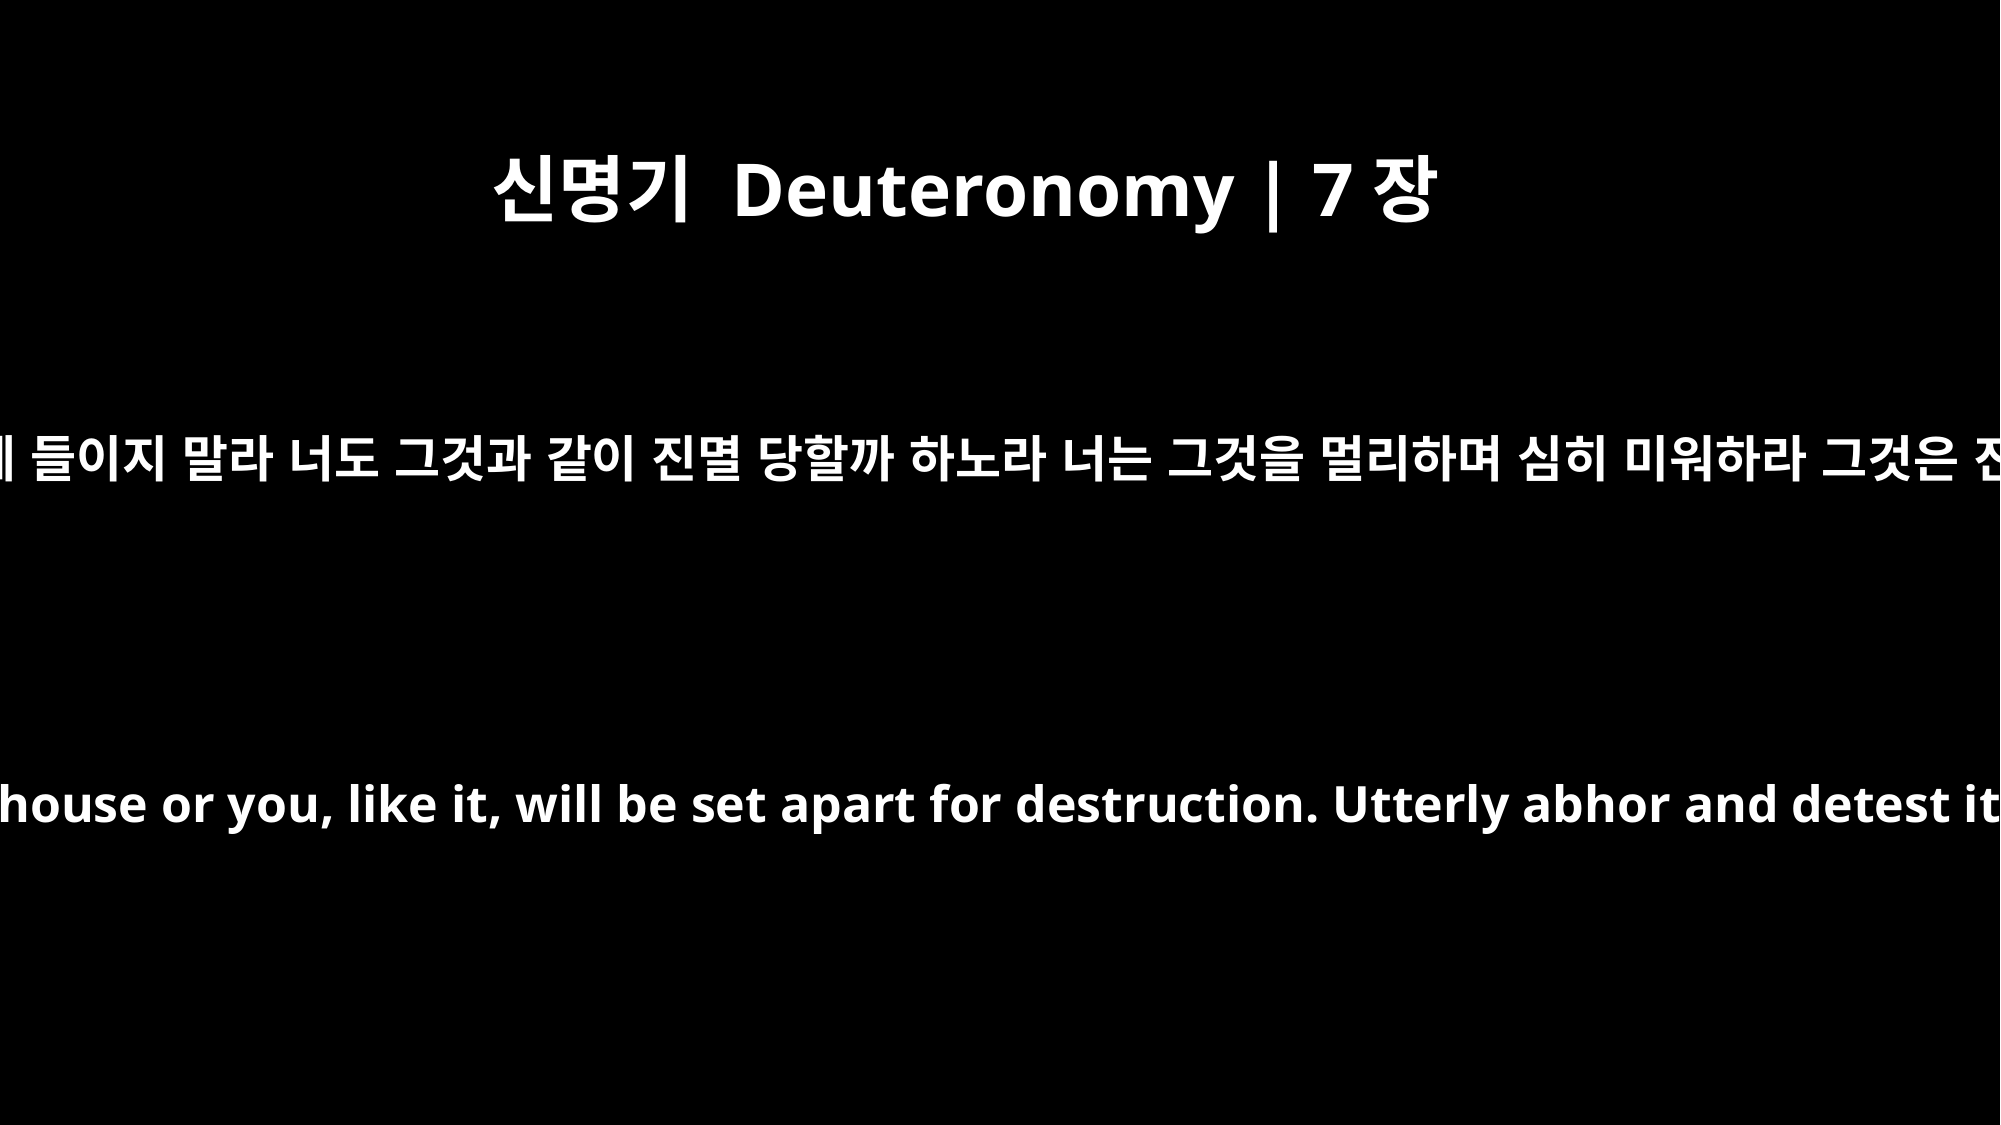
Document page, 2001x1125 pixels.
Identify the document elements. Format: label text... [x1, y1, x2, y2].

text_box 26 너는 가증한 것을 네 집에 들이지 말라 너도 그것과 같이 진멸 당할까 하노라 너는 그것을 멀리하며 심히 미워하라 그것은 진멸 당할 것임이니라 [0, 359, 2000, 495]
text_box Do not bring a detestable thing into your house or you, like it, will be set apart for destruction. Utterly abhor and detest it, for it is set apart for destruction. [0, 764, 2000, 840]
text_box 신명기 Deuteronomy | 7장 [476, 136, 1455, 239]
